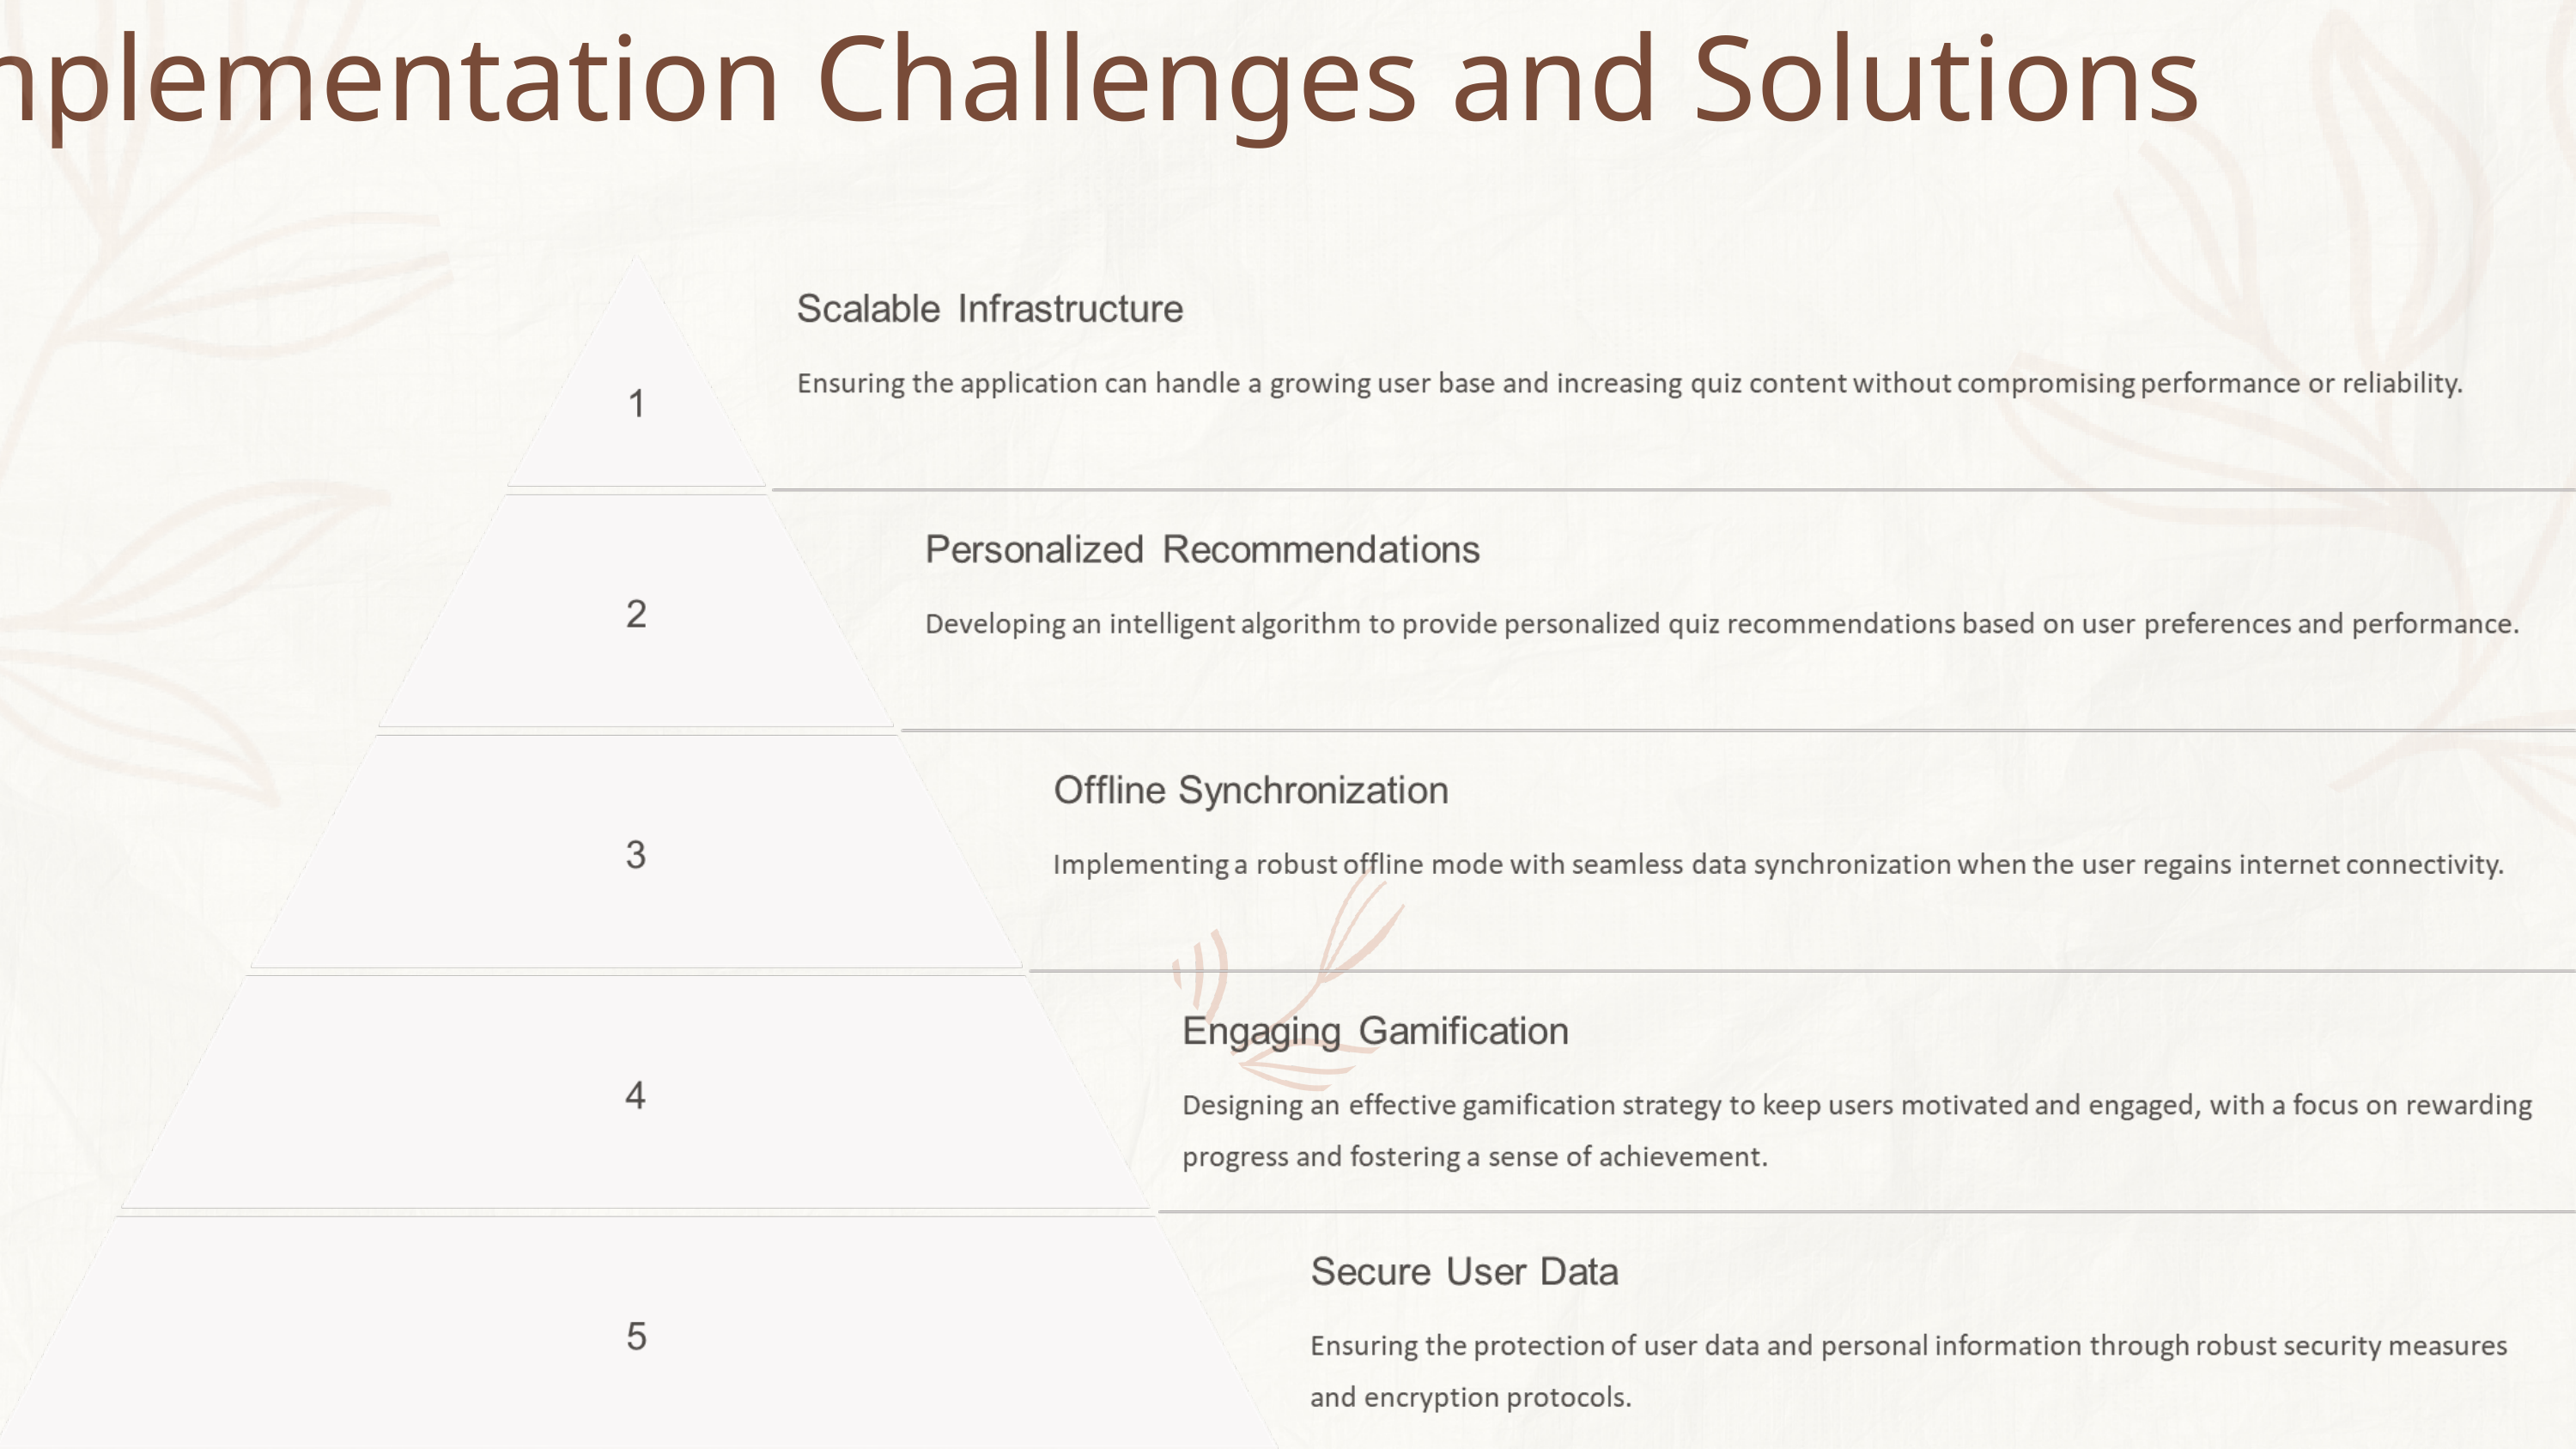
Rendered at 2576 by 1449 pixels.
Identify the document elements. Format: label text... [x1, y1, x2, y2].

text_box [2076, 0, 2576, 254]
text_box [0, 254, 2576, 1449]
text_box Implementation Challenges and Solutions [386, 0, 2227, 254]
text_box [0, 0, 448, 254]
